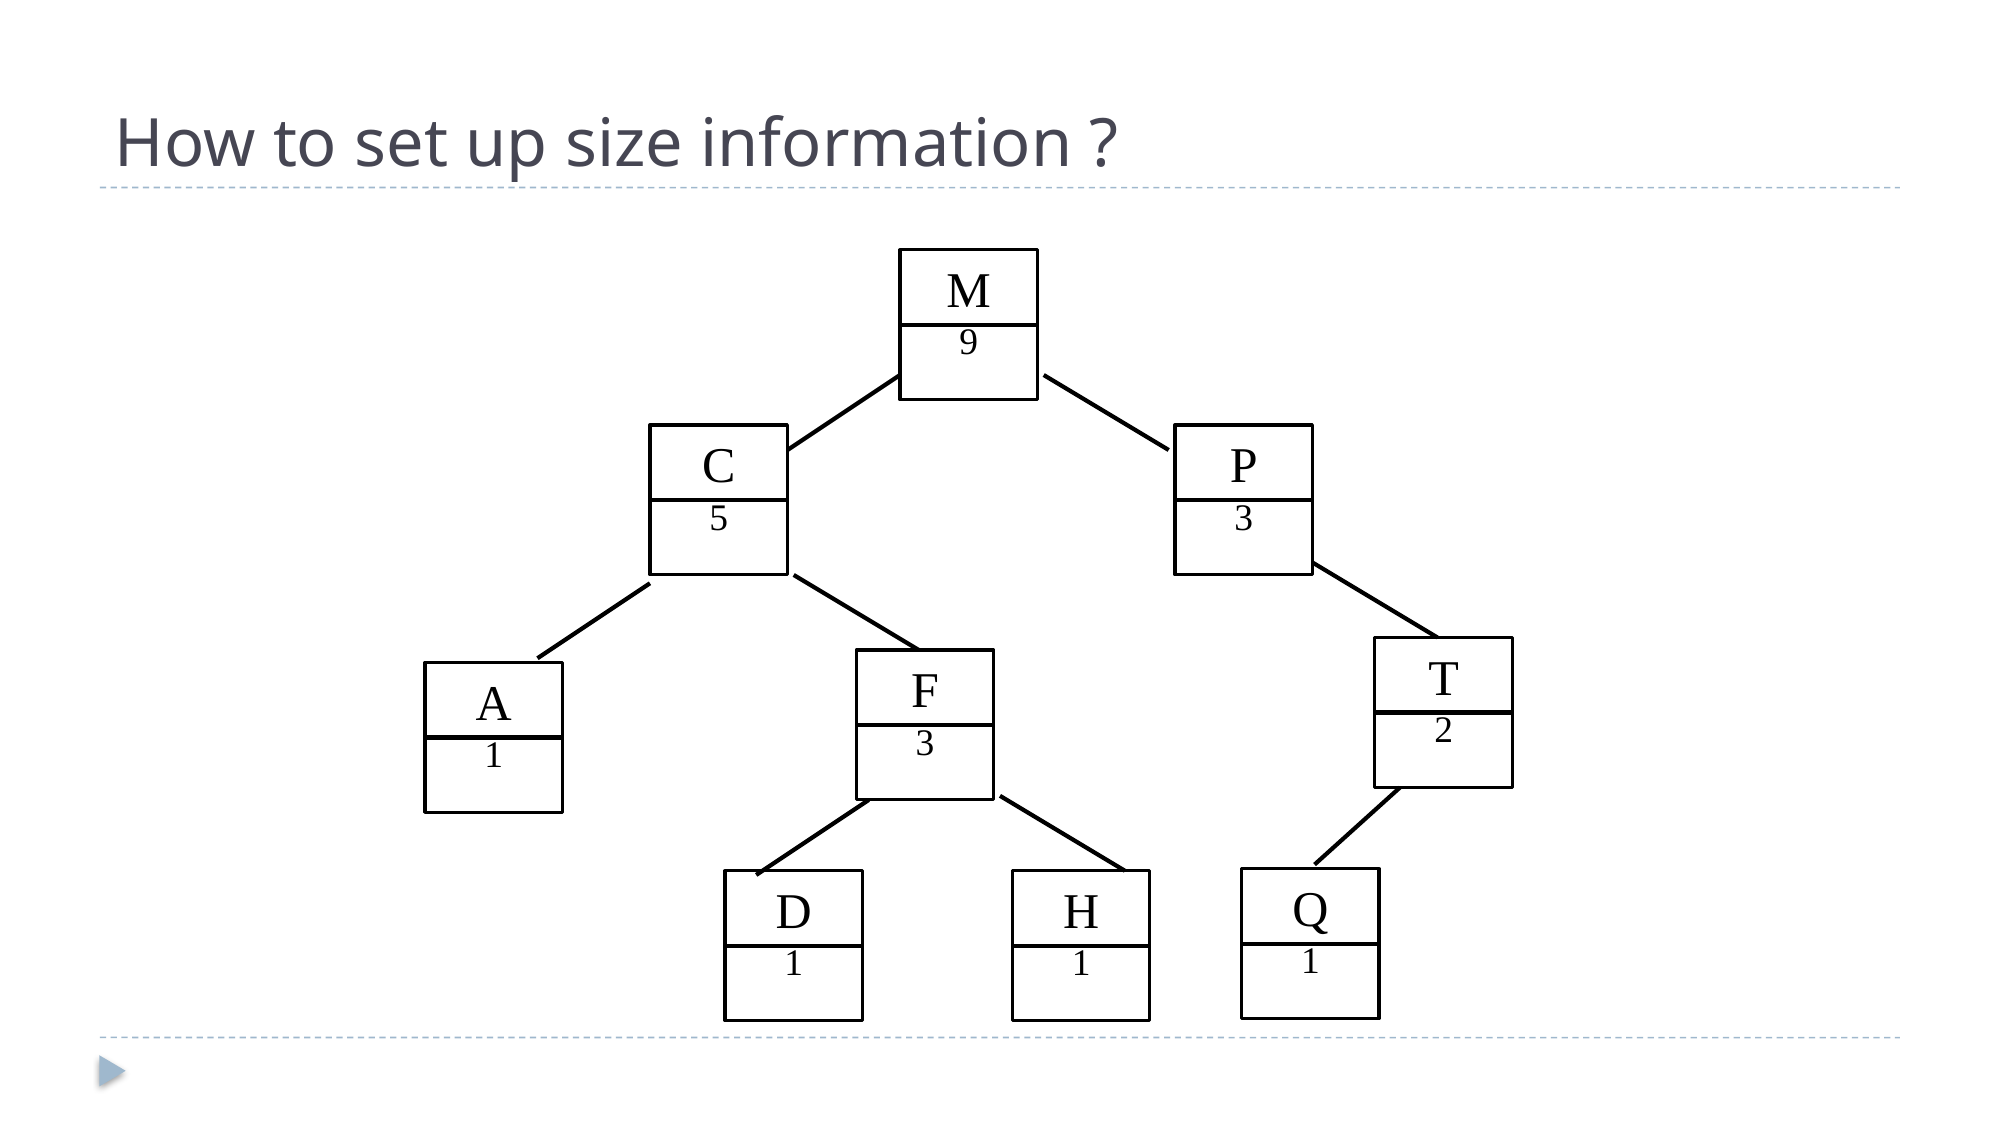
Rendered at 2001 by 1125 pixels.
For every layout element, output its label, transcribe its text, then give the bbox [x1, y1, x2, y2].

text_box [1012, 870, 1151, 1021]
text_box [724, 870, 863, 1021]
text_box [1312, 562, 1438, 638]
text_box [1314, 787, 1401, 865]
title How to set up size information ? [99, 24, 1901, 188]
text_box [649, 424, 788, 576]
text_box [787, 374, 901, 451]
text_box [755, 799, 869, 876]
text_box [899, 249, 1038, 401]
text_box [1374, 637, 1513, 788]
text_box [1241, 868, 1380, 1019]
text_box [793, 574, 919, 651]
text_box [999, 795, 1126, 871]
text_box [537, 583, 651, 659]
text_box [855, 649, 994, 801]
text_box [1043, 374, 1169, 451]
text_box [424, 662, 563, 813]
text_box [1174, 424, 1313, 576]
